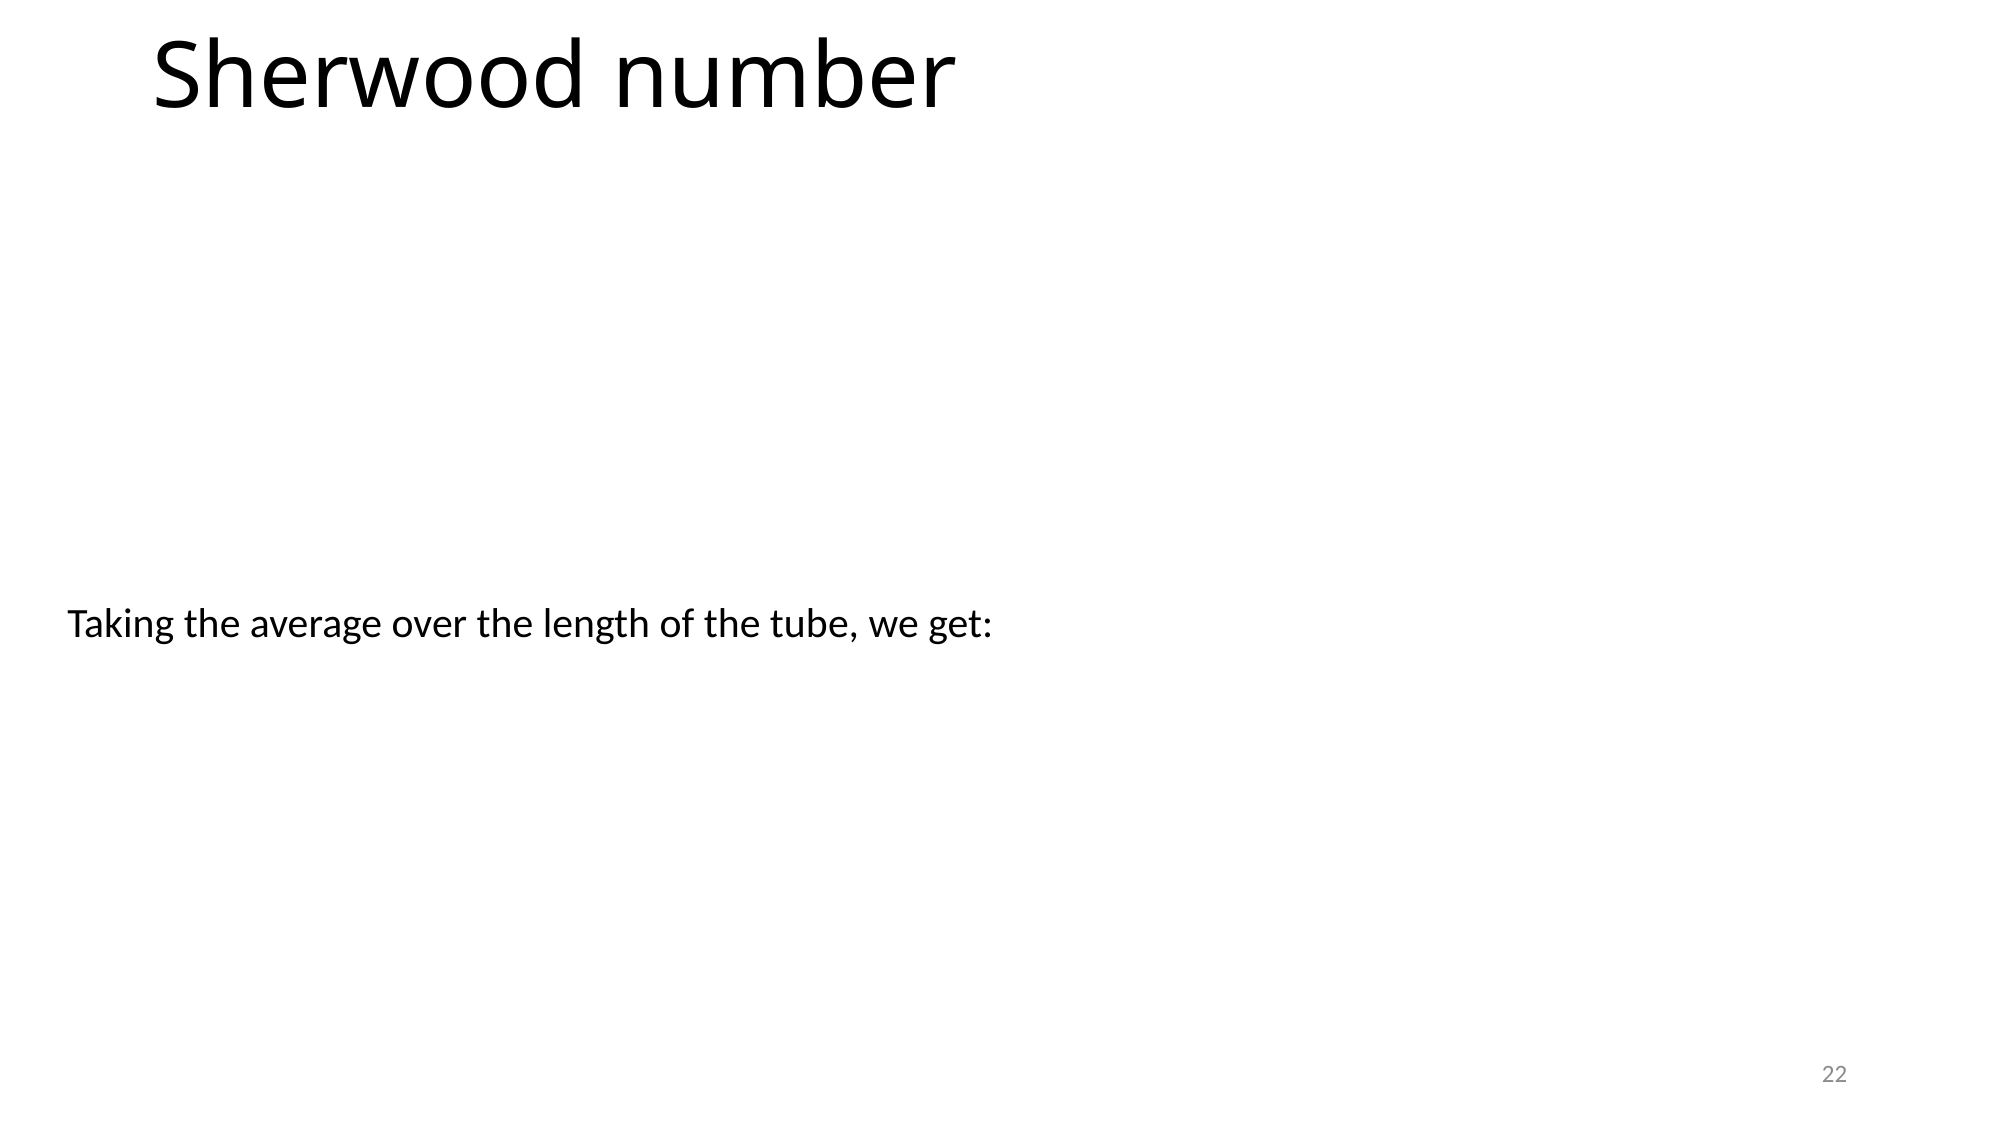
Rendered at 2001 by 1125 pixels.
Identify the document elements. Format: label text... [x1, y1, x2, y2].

slide_number 22 [1412, 1042, 1863, 1103]
title Sherwood number [137, 0, 1863, 187]
